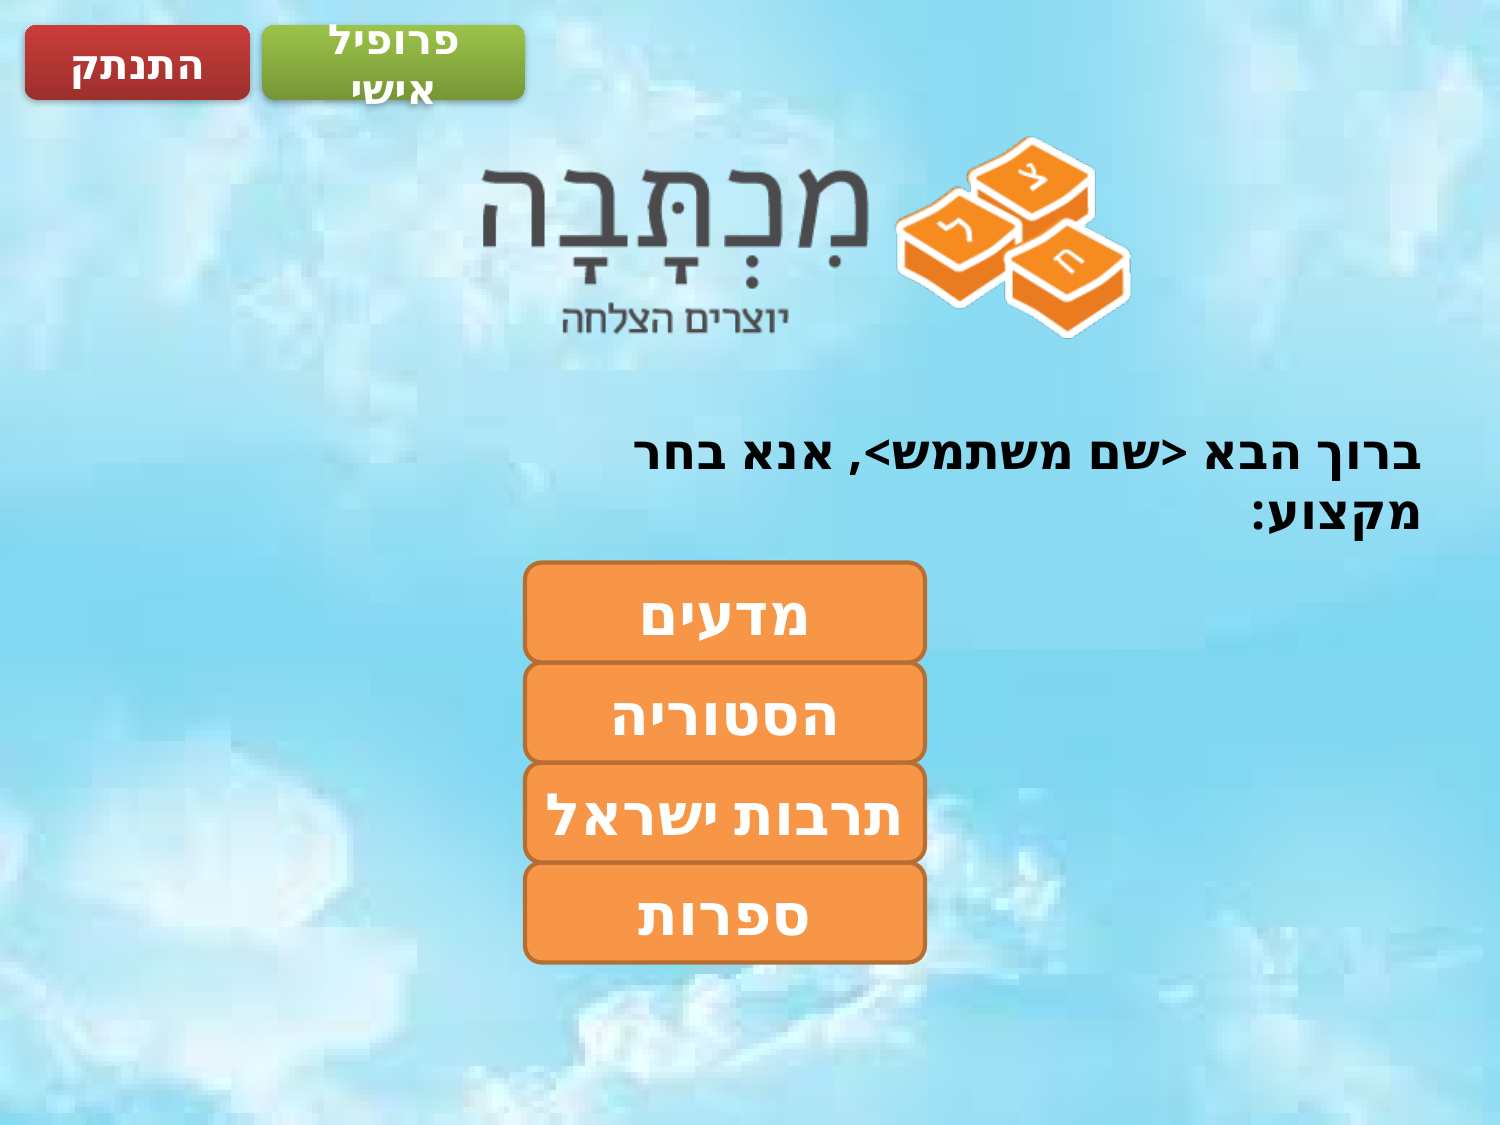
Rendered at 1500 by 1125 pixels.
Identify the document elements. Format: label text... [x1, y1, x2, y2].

picture [0, 0, 1500, 1125]
text_box ברוך הבא <שם משתמש>, אנא בחר מקצוע: [500, 412, 1438, 548]
text_box הסטוריה [522, 663, 928, 765]
text_box מדעים [522, 560, 928, 665]
text_box ספרות [522, 863, 928, 965]
text_box התנתק [24, 24, 250, 100]
text_box תרבות ישראל [522, 763, 928, 865]
text_box פרופיל אישי [262, 24, 394, 100]
